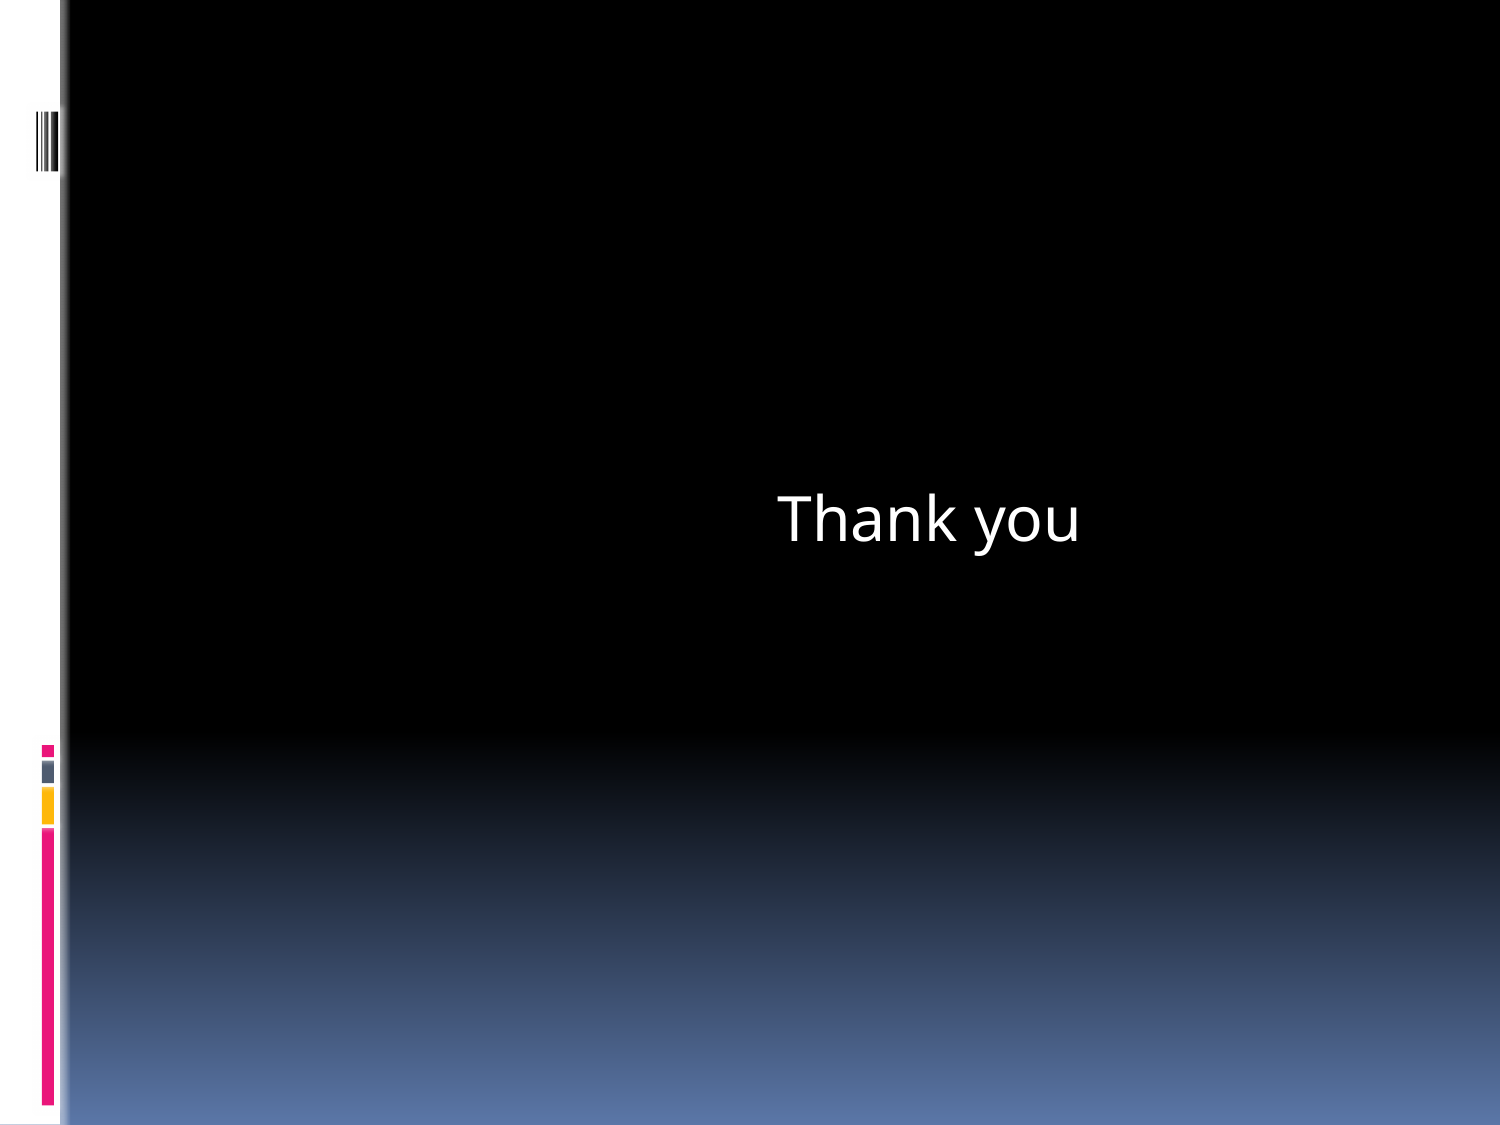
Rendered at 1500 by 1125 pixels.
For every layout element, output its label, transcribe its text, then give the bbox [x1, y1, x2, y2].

list Thank you [150, 292, 1425, 1043]
